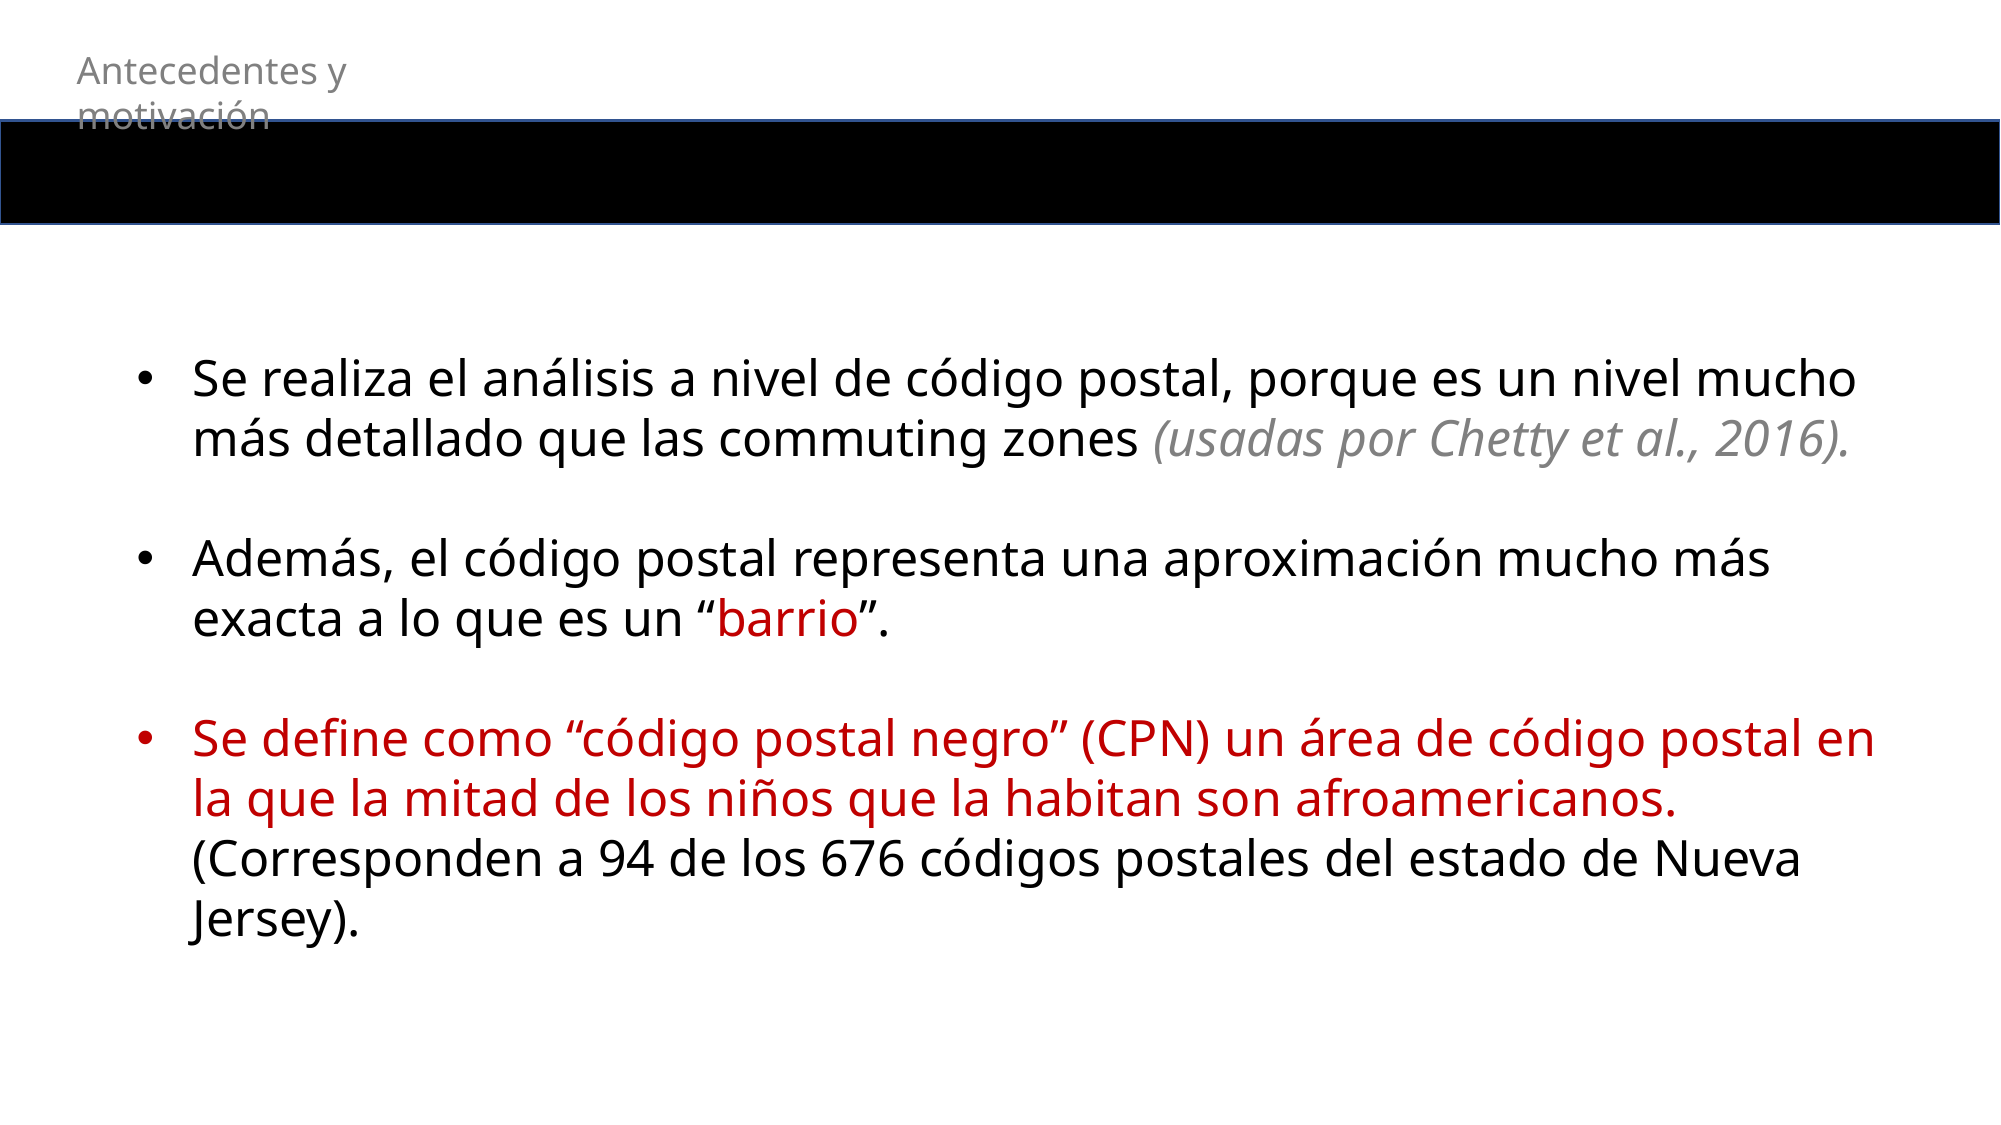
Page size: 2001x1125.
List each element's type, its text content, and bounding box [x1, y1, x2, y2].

text_box [0, 119, 2000, 225]
text_box Se realiza el análisis a nivel de código postal, porque es un nivel mucho más detallado que las commuting zones (usadas por Chetty et al., 2016). Además, el código postal representa una aproximación mucho más exacta a lo que es un “barrio”. Se define como “código postal negro” (CPN) un área de código postal en la que la mitad de los niños que la habitan son afroamericanos. (Corresponden a 94 de los 676 códigos postales del estado de Nueva Jersey). [121, 279, 1926, 1015]
text_box Antecedentes y motivación [61, 39, 566, 145]
